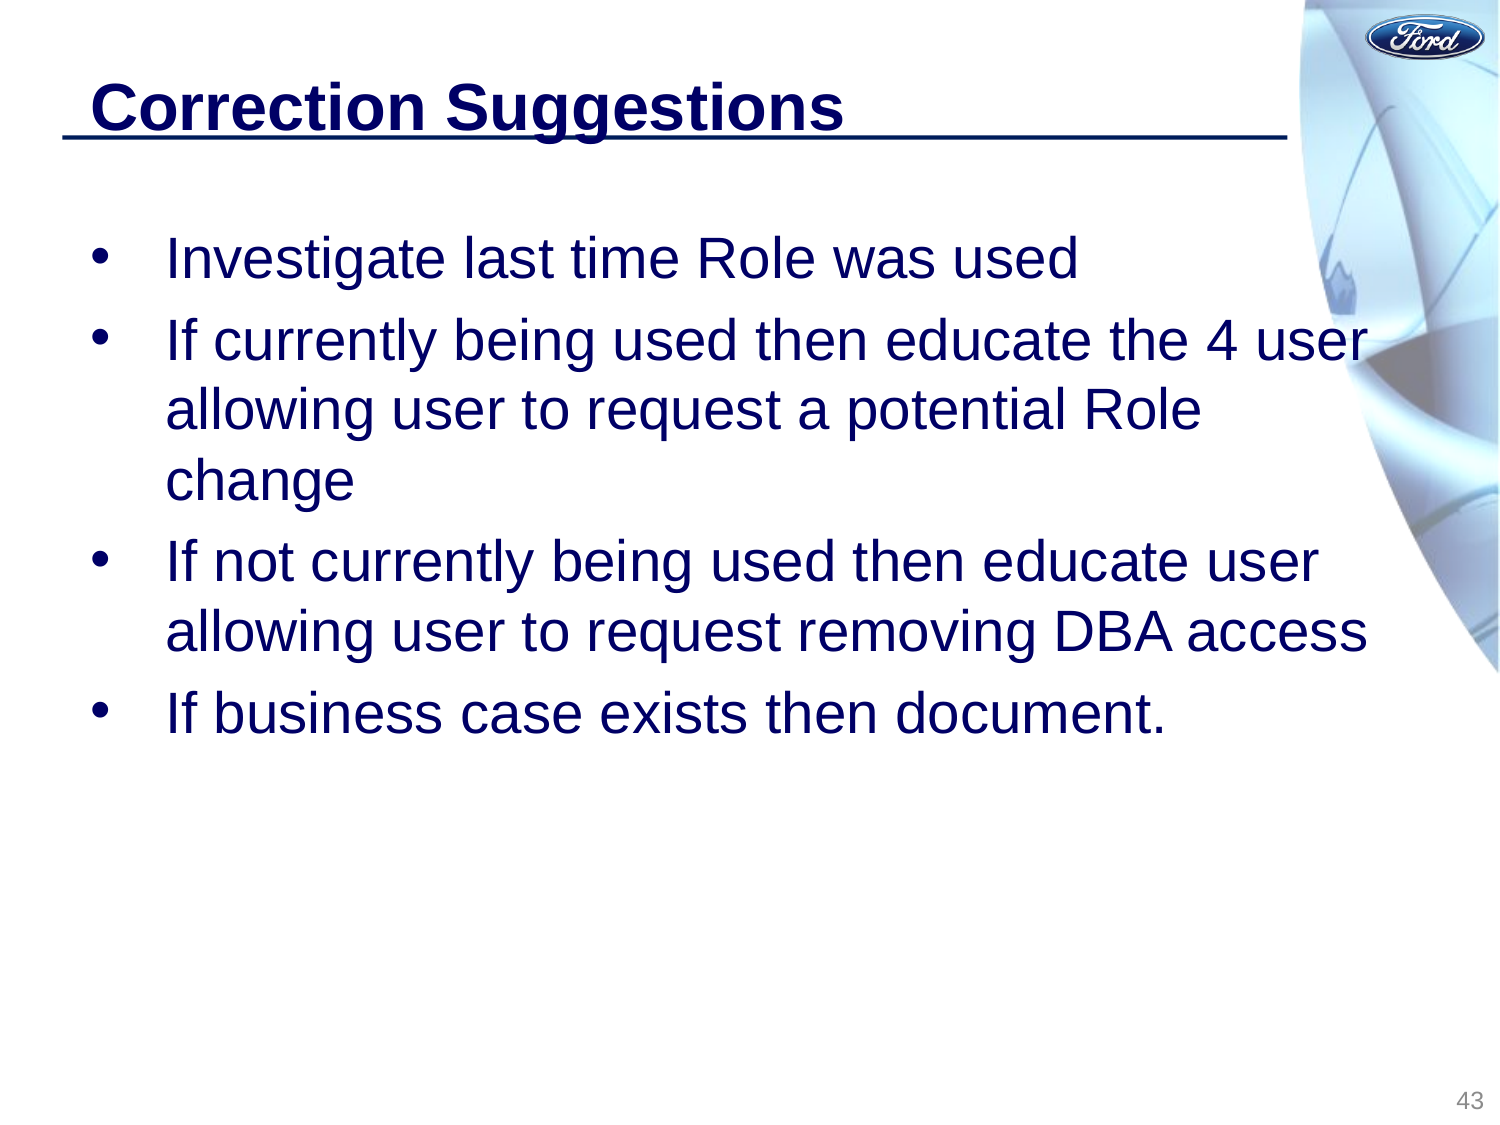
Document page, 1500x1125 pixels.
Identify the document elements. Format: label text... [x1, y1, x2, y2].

text_box who have access to D4S2 [1299, 0, 1500, 675]
picture [1350, 0, 1500, 75]
slide_number 43 [1149, 1074, 1500, 1125]
list Investigate last time Role was used If currently being used then educate the 4 user allowing user to request a potential Role change If not currently being used then educate user allowing user to request removing DBA access If business case exists then document. [75, 212, 1388, 988]
title Correction Suggestions [75, 45, 1275, 163]
